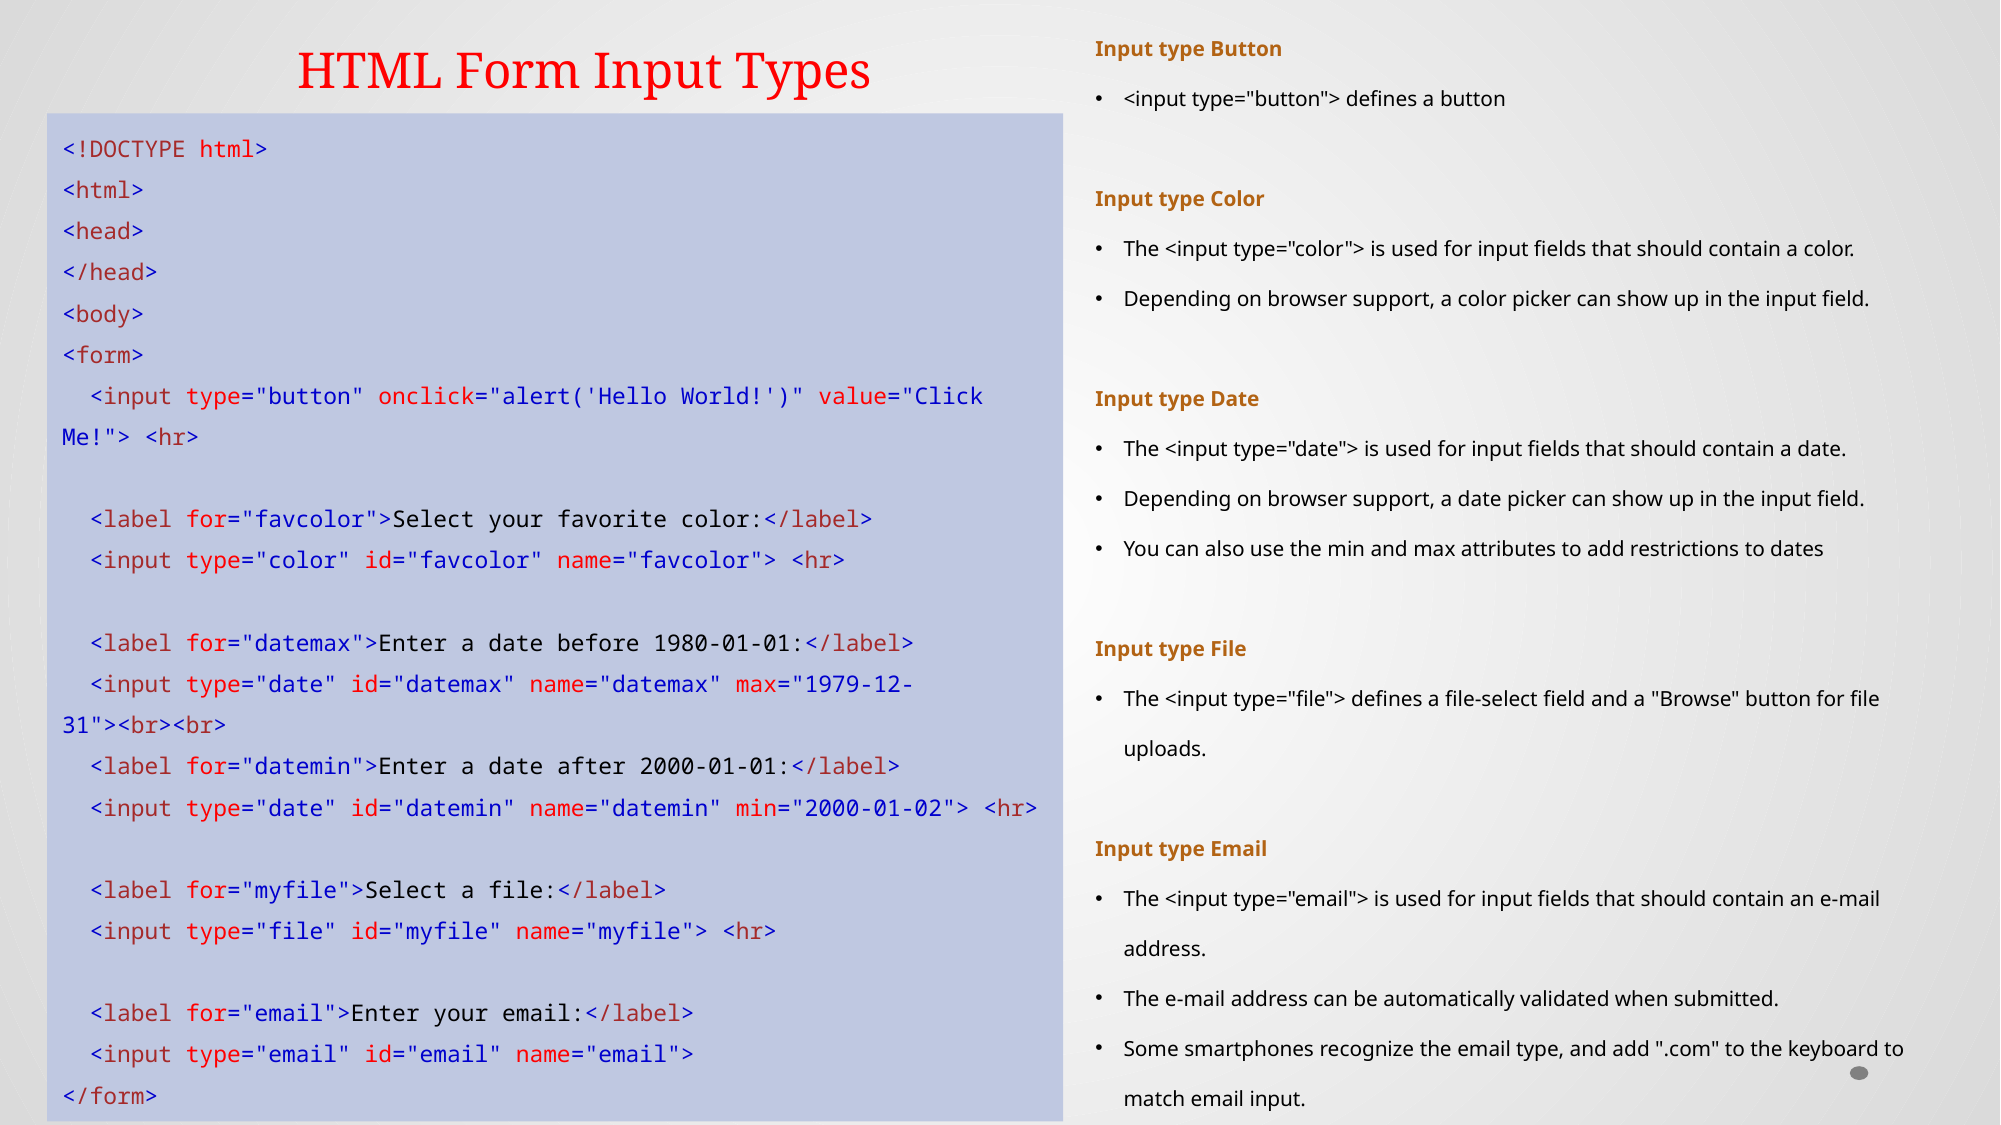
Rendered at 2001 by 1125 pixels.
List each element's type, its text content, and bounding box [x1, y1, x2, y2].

list <!DOCTYPE html> <html> <head> </head> <body> <form> <input type="button" onclick="alert('Hello World!')" value="Click Me!"> <hr> <label for="favcolor">Select your favorite color:</label> <input type="color" id="favcolor" name="favcolor"> <hr> <label for="datemax">Enter a date before 1980-01-01:</label> <input type="date" id="datemax" name="datemax" max="1979-12-31"><br><br> <label for="datemin">Enter a date after 2000-01-01:</label> <input type="date" id="datemin" name="datemin" min="2000-01-02"> <hr> <label for="myfile">Select a file:</label> <input type="file" id="myfile" name="myfile"> <hr> <label for="email">Enter your email:</label> <input type="email" id="email" name="email"> </form> </body> </html> [47, 113, 1064, 1122]
text_box Input type Button <input type="button"> defines a button Input type Color The <input type="color"> is used for input fields that should contain a color. Depending on browser support, a color picker can show up in the input field. Input type Date The <input type="date"> is used for input fields that should contain a date. Depending on browser support, a date picker can show up in the input field. You can also use the min and max attributes to add restrictions to dates Input type File The <input type="file"> defines a file-select field and a "Browse" button for file uploads. Input type Email The <input type="email"> is used for input fields that should contain an e-mail address. The e-mail address can be automatically validated when submitted. Some smartphones recognize the email type, and add ".com" to the keyboard to match email input. [1080, 3, 1980, 1118]
title HTML Form Input Types [196, 0, 973, 107]
